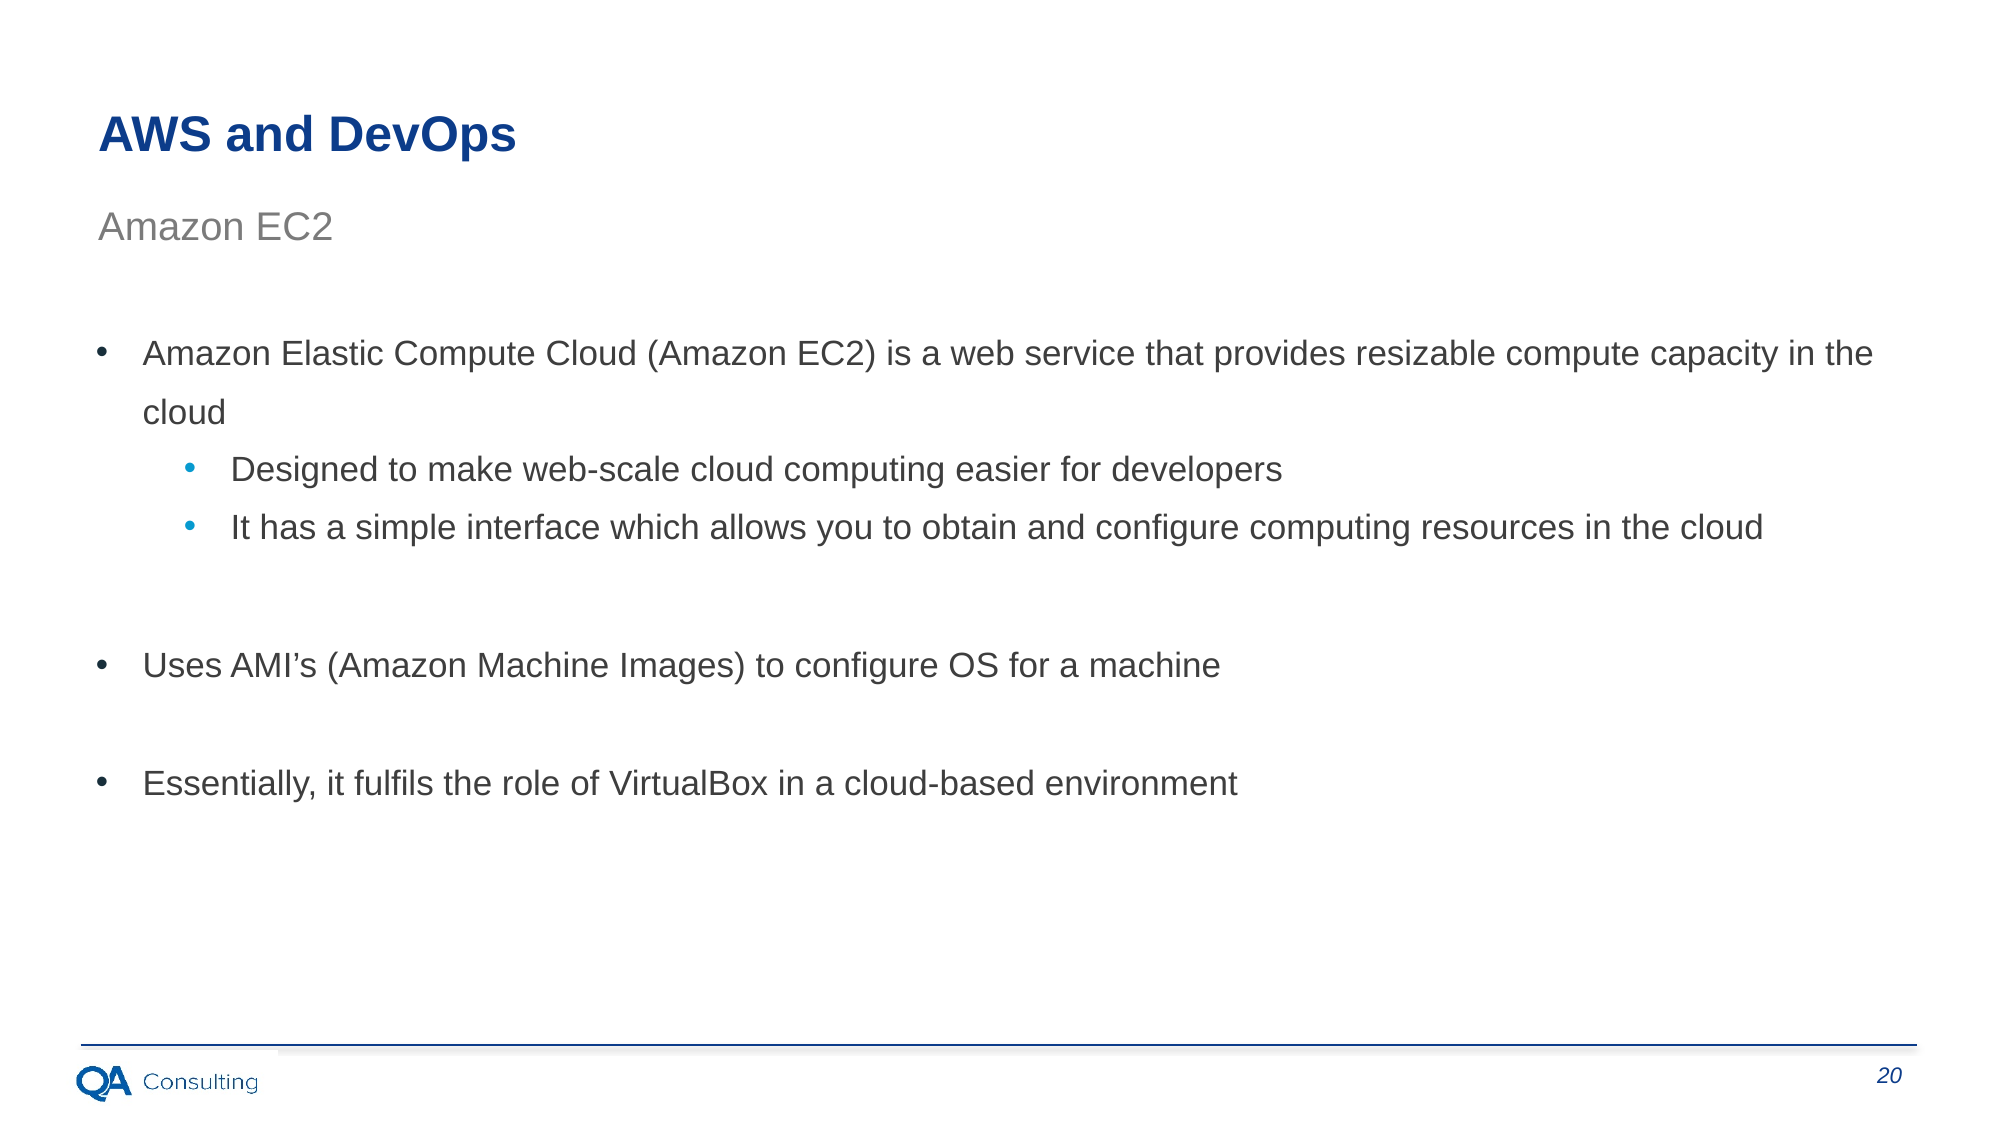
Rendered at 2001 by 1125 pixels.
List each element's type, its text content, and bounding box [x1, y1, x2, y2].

list AWS and DevOps [83, 70, 983, 178]
slide_number 20 [1799, 1031, 1918, 1117]
picture [55, 1050, 278, 1115]
list Amazon Elastic Compute Cloud (Amazon EC2) is a web service that provides resizable compute capacity in the cloud Designed to make web-scale cloud computing easier for developers It has a simple interface which allows you to obtain and configure computing resources in the cloud Uses AMI’s (Amazon Machine Images) to configure OS for a machine Essentially, it fulfils the role of VirtualBox in a cloud-based environment [80, 306, 1902, 1032]
subtitle Amazon EC2 [83, 183, 983, 277]
